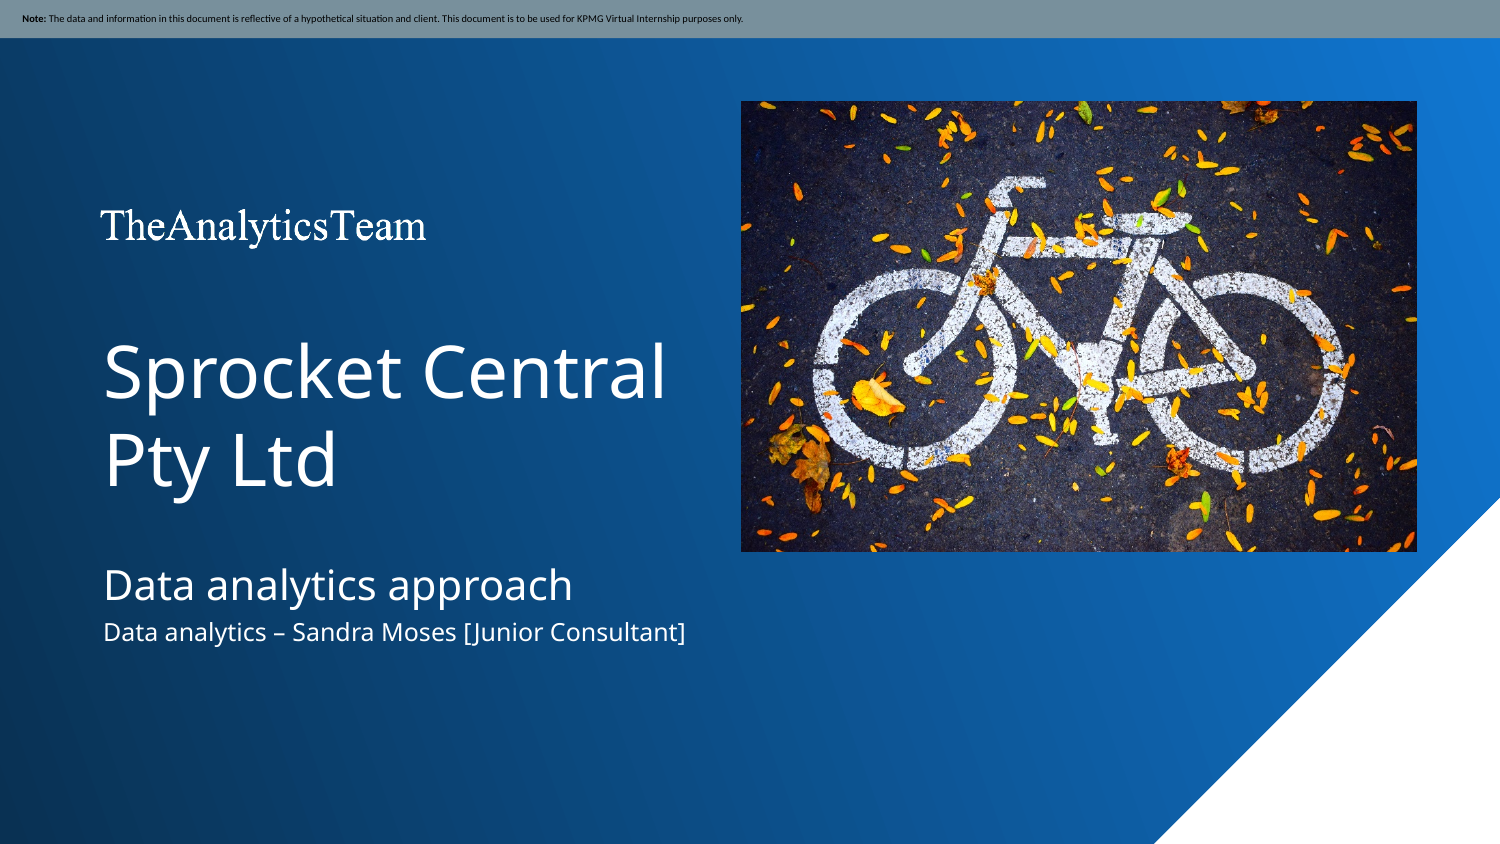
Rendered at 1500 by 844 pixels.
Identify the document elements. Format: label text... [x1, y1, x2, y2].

text_box Data analytics – Sandra Moses [Junior Consultant] [88, 601, 1114, 662]
text_box Note: The data and information in this document is reflective of a hypothetical situation and client. This document is to be used for KPMG Virtual Internship purposes only. [0, 0, 1500, 39]
picture [100, 208, 427, 249]
picture [741, 101, 1418, 553]
text_box Sprocket Central Pty Ltd [88, 310, 735, 516]
text_box Data analytics approach [88, 543, 999, 601]
text_box [0, 39, 1500, 844]
